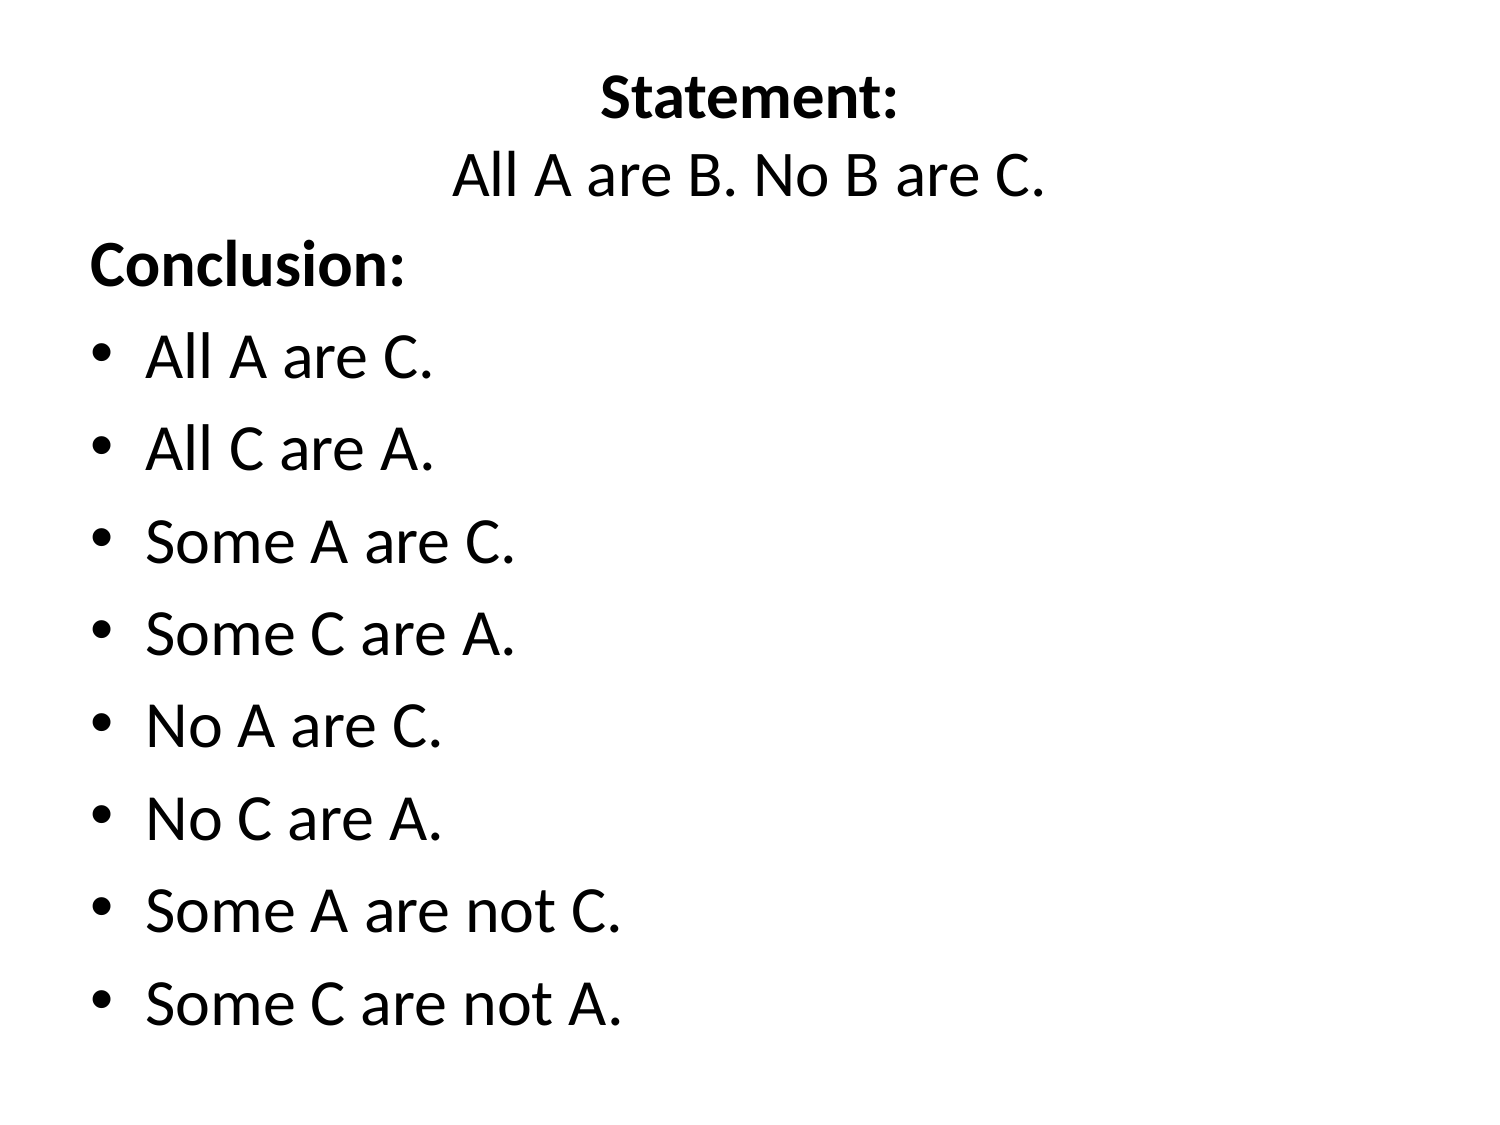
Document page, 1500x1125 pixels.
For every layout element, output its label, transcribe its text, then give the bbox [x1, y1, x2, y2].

title Statement: All A are B. No B are C. [75, 45, 1425, 212]
list Conclusion: All A are C. All C are A. Some A are C. Some C are A. No A are C. No C are A. Some A are not C. Some C are not A. [75, 212, 1425, 1050]
